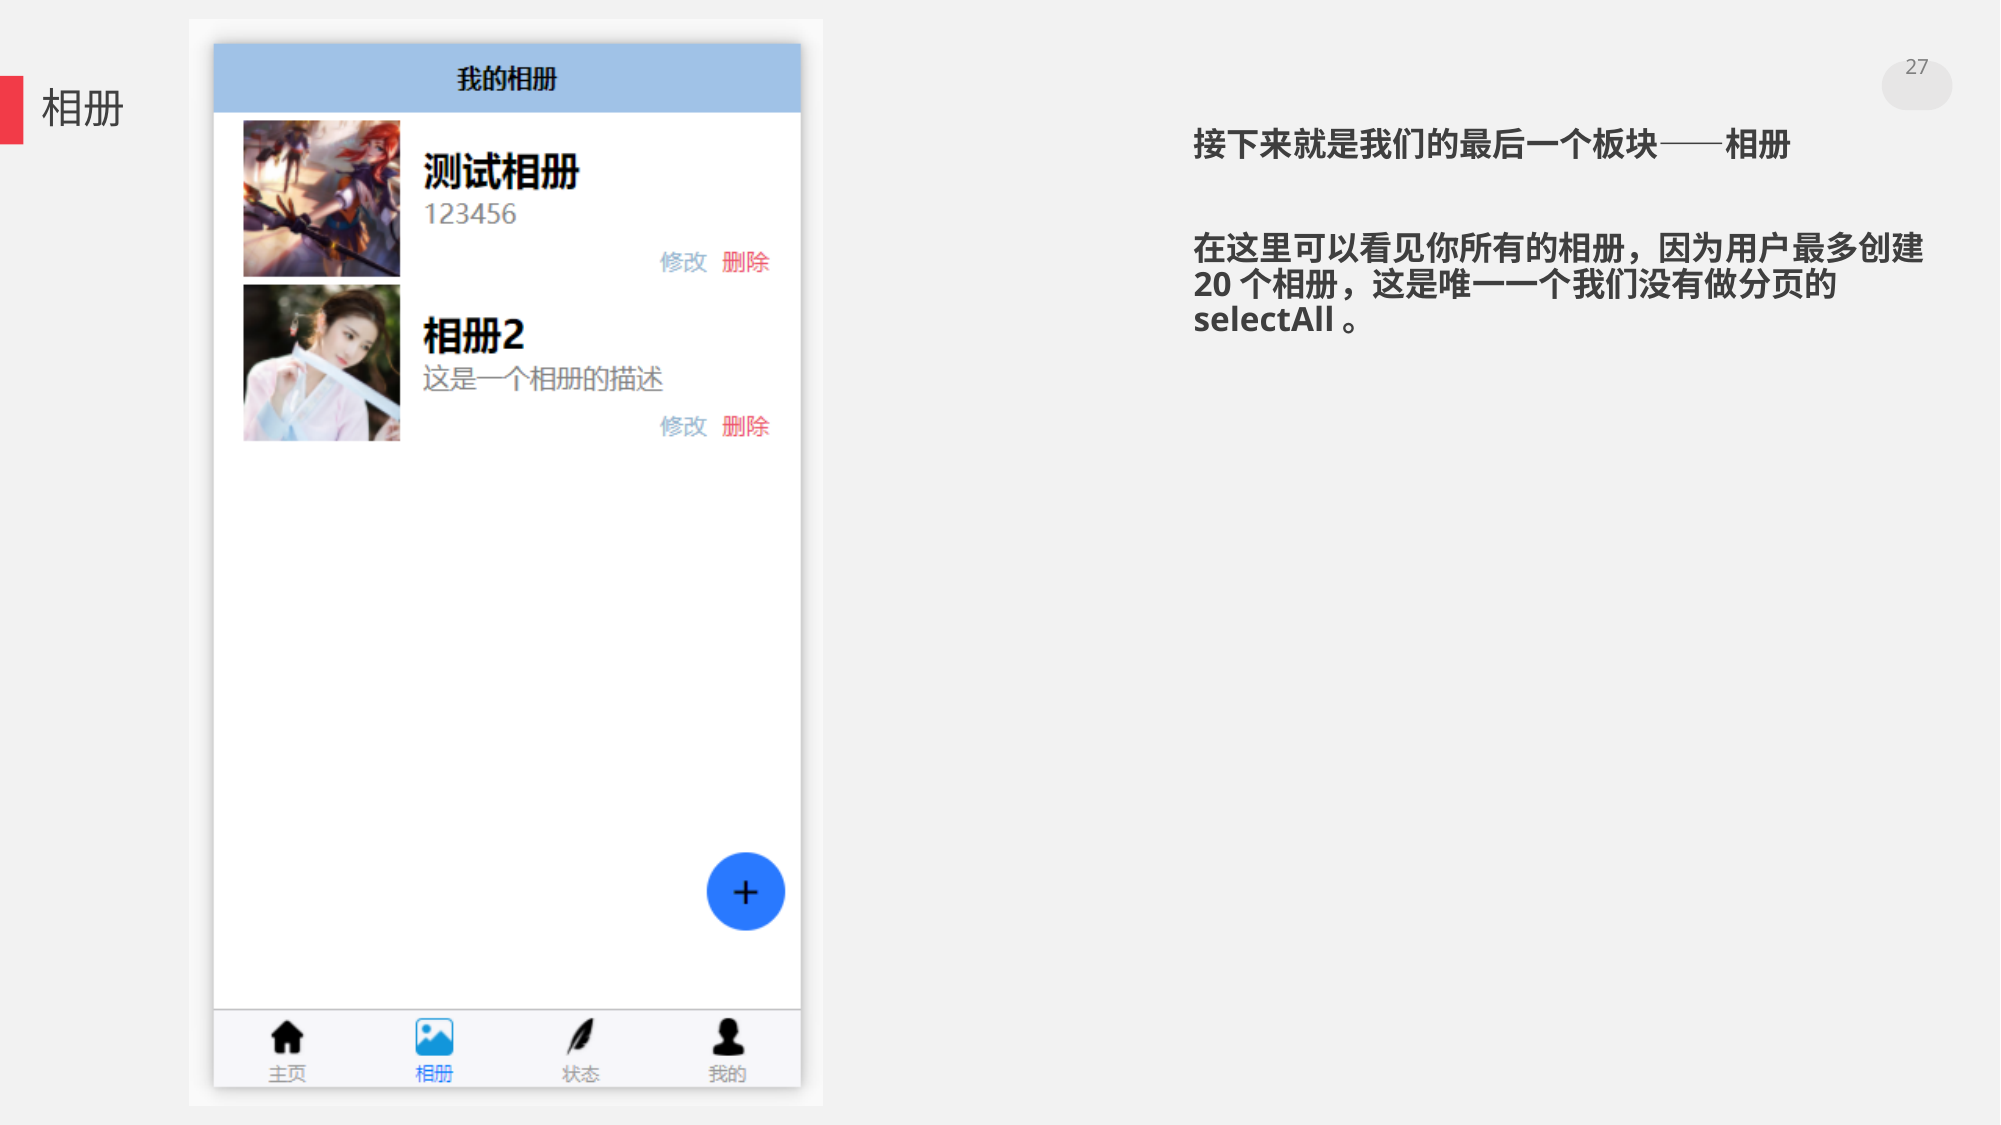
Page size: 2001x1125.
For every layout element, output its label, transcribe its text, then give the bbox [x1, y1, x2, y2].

slide_number 27 [1881, 53, 1953, 118]
list 相册 [41, 75, 189, 145]
picture [189, 19, 823, 1106]
text_box 接下来就是我们的最后一个板块——相册 在这里可以看见你所有的相册，因为用户最多创建20个相册，这是唯一一个我们没有做分页的selectAll。 [1193, 128, 1959, 876]
